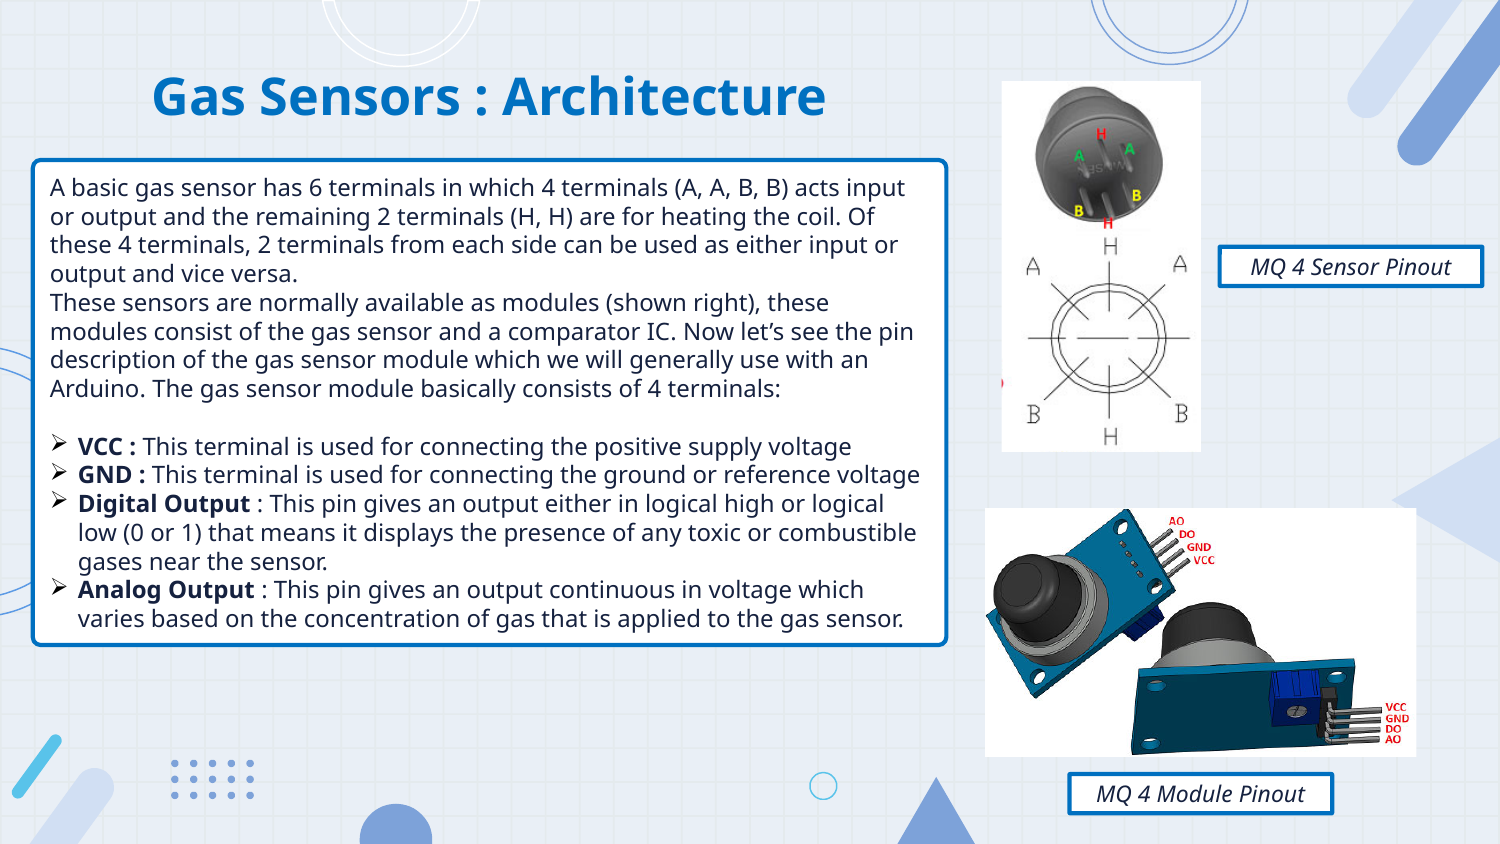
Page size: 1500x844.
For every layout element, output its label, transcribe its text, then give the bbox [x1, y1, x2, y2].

title Gas Sensors : Architecture [53, 0, 927, 141]
text_box MQ 4 Module Pinout [1067, 771, 1335, 816]
text_box MQ 4 Sensor Pinout [1217, 244, 1485, 289]
picture [984, 508, 1417, 758]
picture [1001, 81, 1202, 452]
text_box A basic gas sensor has 6 terminals in which 4 terminals (A, A, B, B) acts input or output and the remaining 2 terminals (H, H) are for heating the coil. Of these 4 terminals, 2 terminals from each side can be used as either input or output and vice versa. These sensors are normally available as modules (shown right), these modules consist of the gas sensor and a comparator IC. Now let’s see the pin description of the gas sensor module which we will generally use with an Arduino. The gas sensor module basically consists of 4 terminals: VCC : This terminal is used for connecting the positive supply voltage GND : This terminal is used for connecting the ground or reference voltage Digital Output : This pin gives an output either in logical high or logical low (0 or 1) that means it displays the presence of any toxic or combustible gases near the sensor. Analog Output : This pin gives an output continuous in voltage which varies based on the concentration of gas that is applied to the gas sensor. [30, 157, 949, 648]
